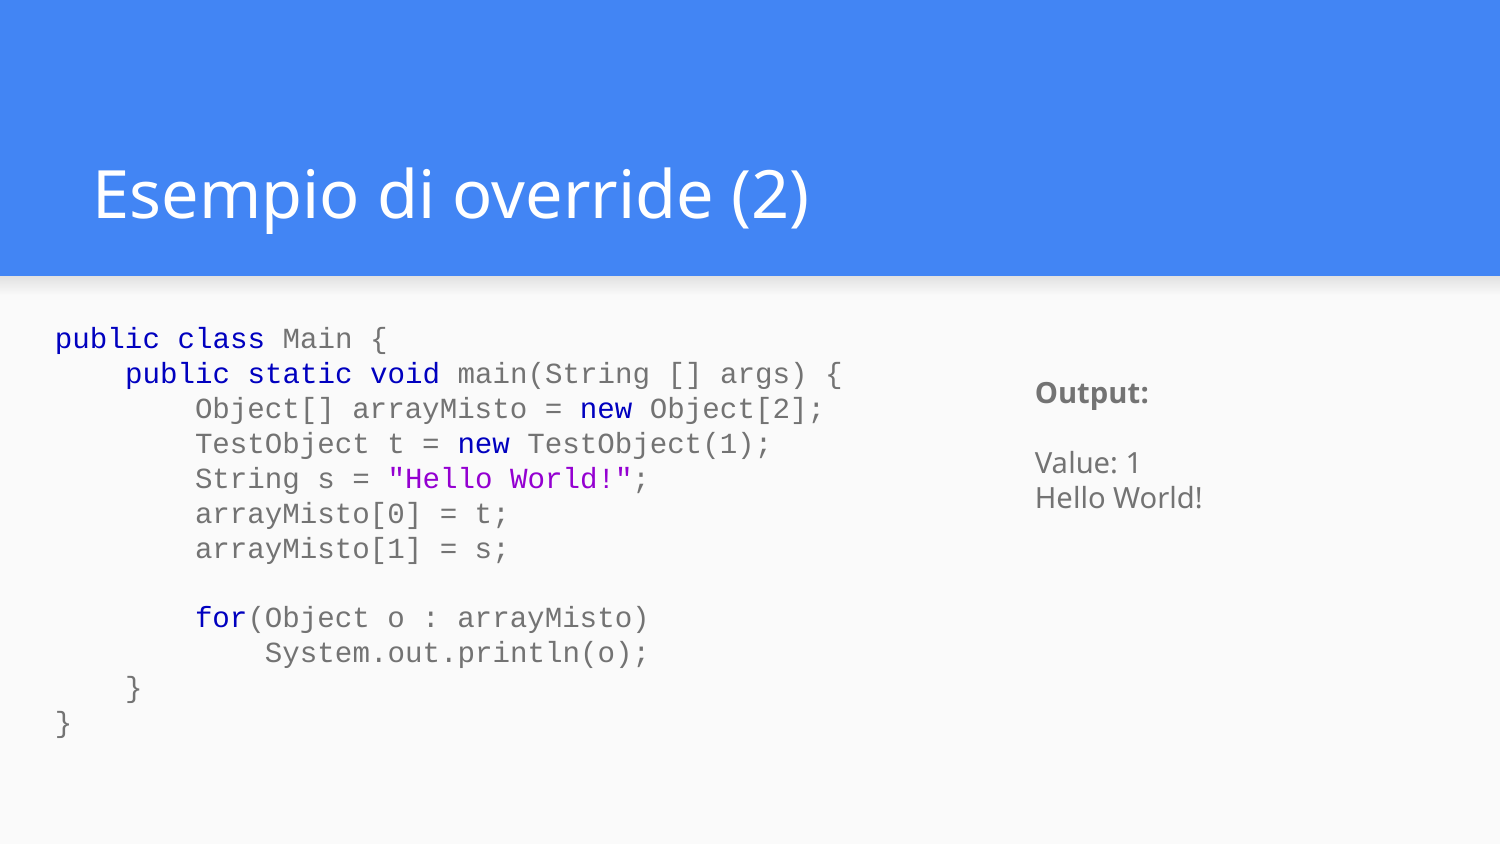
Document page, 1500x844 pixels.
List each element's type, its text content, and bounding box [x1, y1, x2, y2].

title Esempio di override (2) [77, 121, 1427, 248]
list public class Main { public static void main(String [] args) { Object[] arrayMisto = new Object[2]; TestObject t = new TestObject(1); String s = "Hello World!"; arrayMisto[0] = t; arrayMisto[1] = s; for(Object o : arrayMisto) System.out.println(o); } } [40, 304, 915, 832]
text_box Output: Value: 1 Hello World! [1019, 359, 1395, 530]
